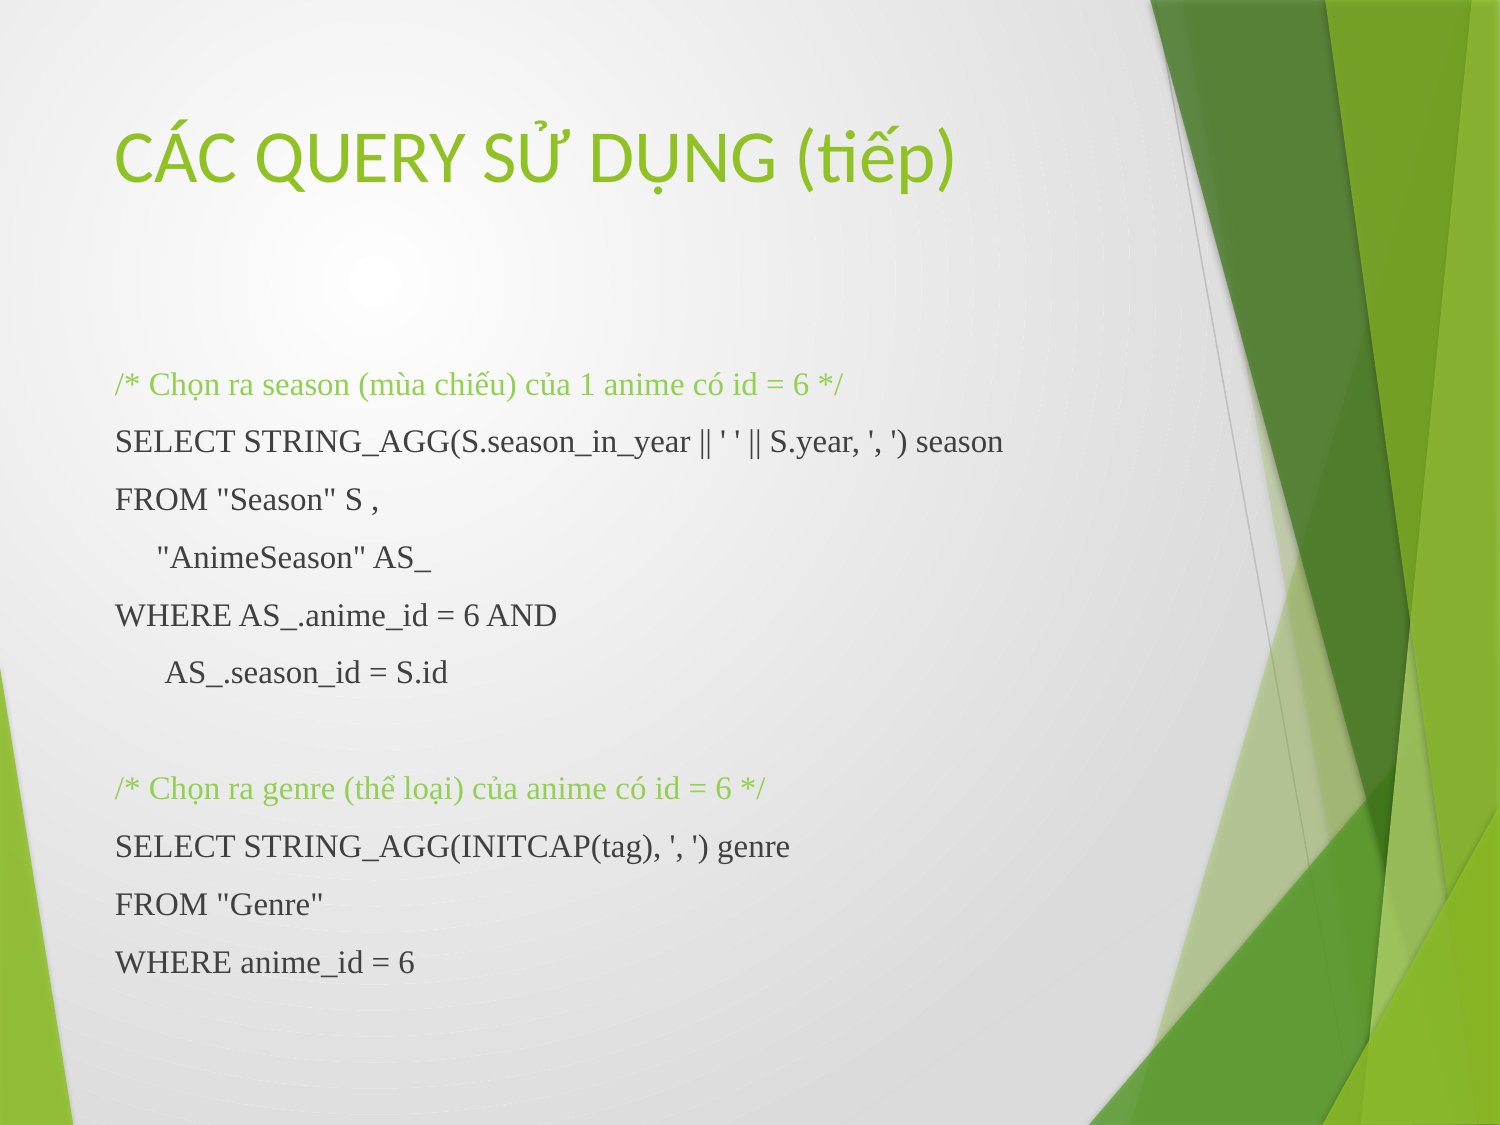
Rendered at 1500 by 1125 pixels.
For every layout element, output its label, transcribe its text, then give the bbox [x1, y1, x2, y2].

title CÁC QUERY SỬ DỤNG (tiếp) [99, 99, 1142, 317]
list /* Chọn ra season (mùa chiếu) của 1 anime có id = 6 */ SELECT STRING_AGG(S.season_in_year || ' ' || S.year, ', ') season FROM "Season" S , "AnimeSeason" AS_ WHERE AS_.anime_id = 6 AND AS_.season_id = S.id /* Chọn ra genre (thể loại) của anime có id = 6 */ SELECT STRING_AGG(INITCAP(tag), ', ') genre FROM "Genre" WHERE anime_id = 6 [99, 354, 1142, 992]
